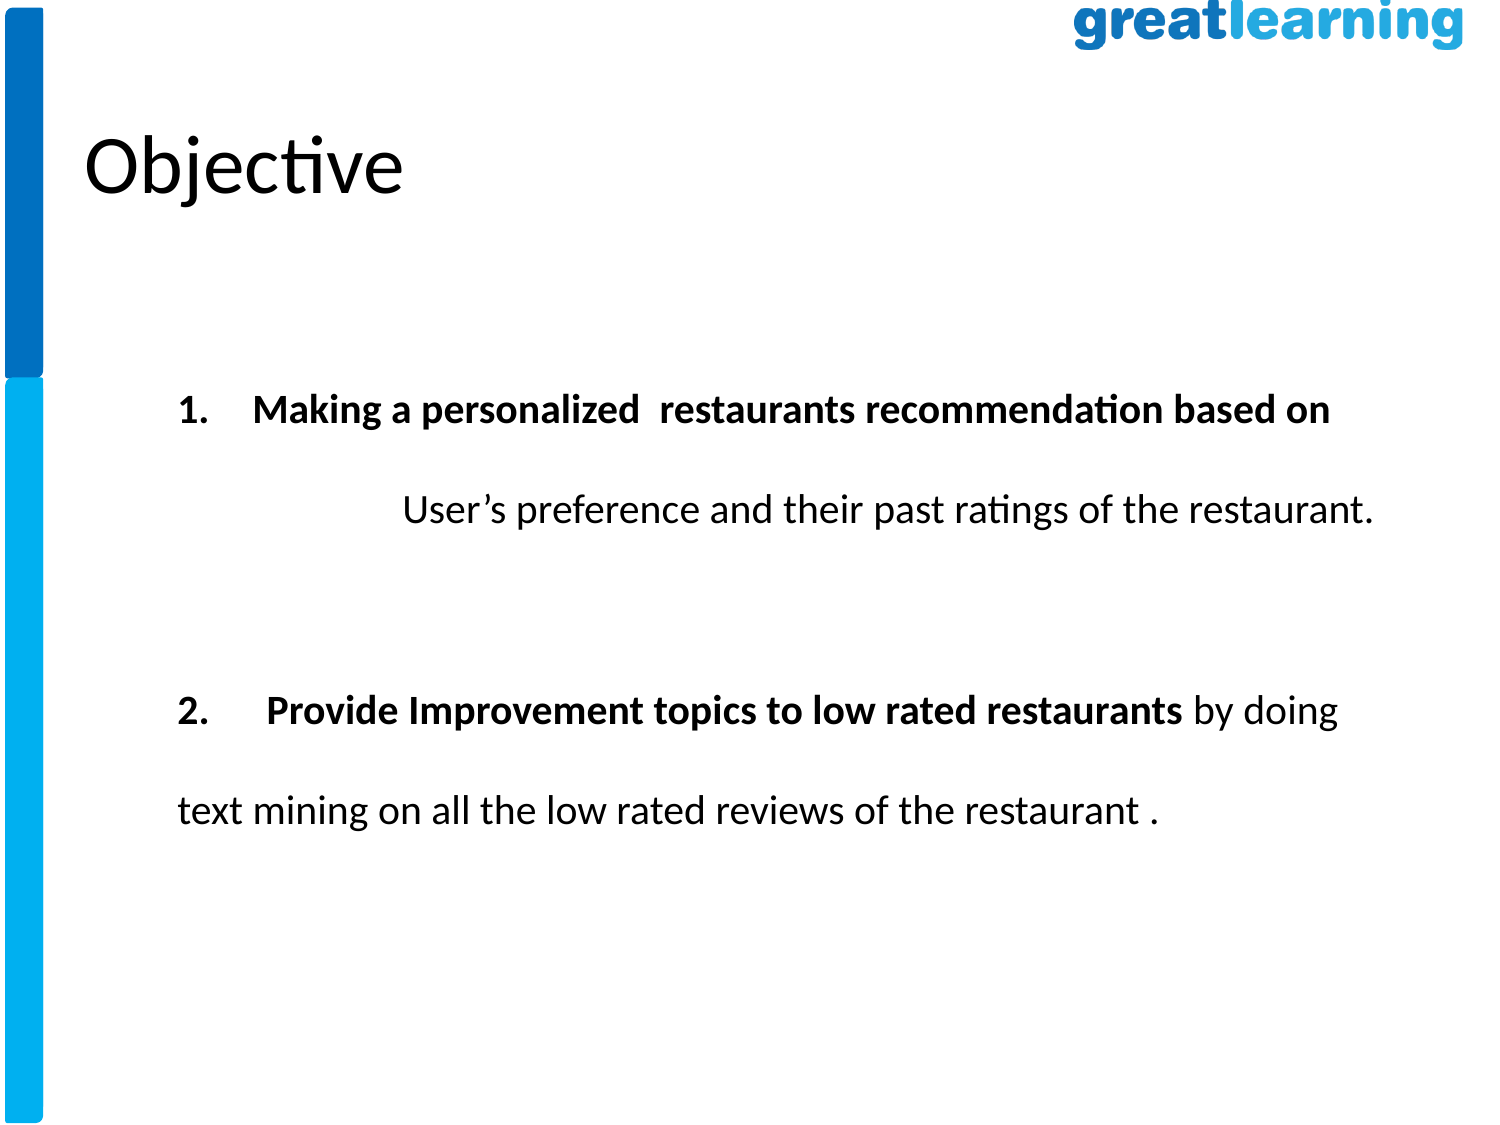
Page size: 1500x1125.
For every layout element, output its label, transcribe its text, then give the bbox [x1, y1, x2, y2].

text_box Objective [70, 102, 1471, 218]
text_box Making a personalized restaurants recommendation based on User’s preference and their past ratings of the restaurant. 2. Provide Improvement topics to low rated restaurants by doing text mining on all the low rated reviews of the restaurant . [162, 324, 1413, 840]
text_box [5, 7, 44, 375]
text_box [70, 218, 1463, 1088]
text_box [5, 377, 44, 1114]
picture [1074, 0, 1463, 50]
